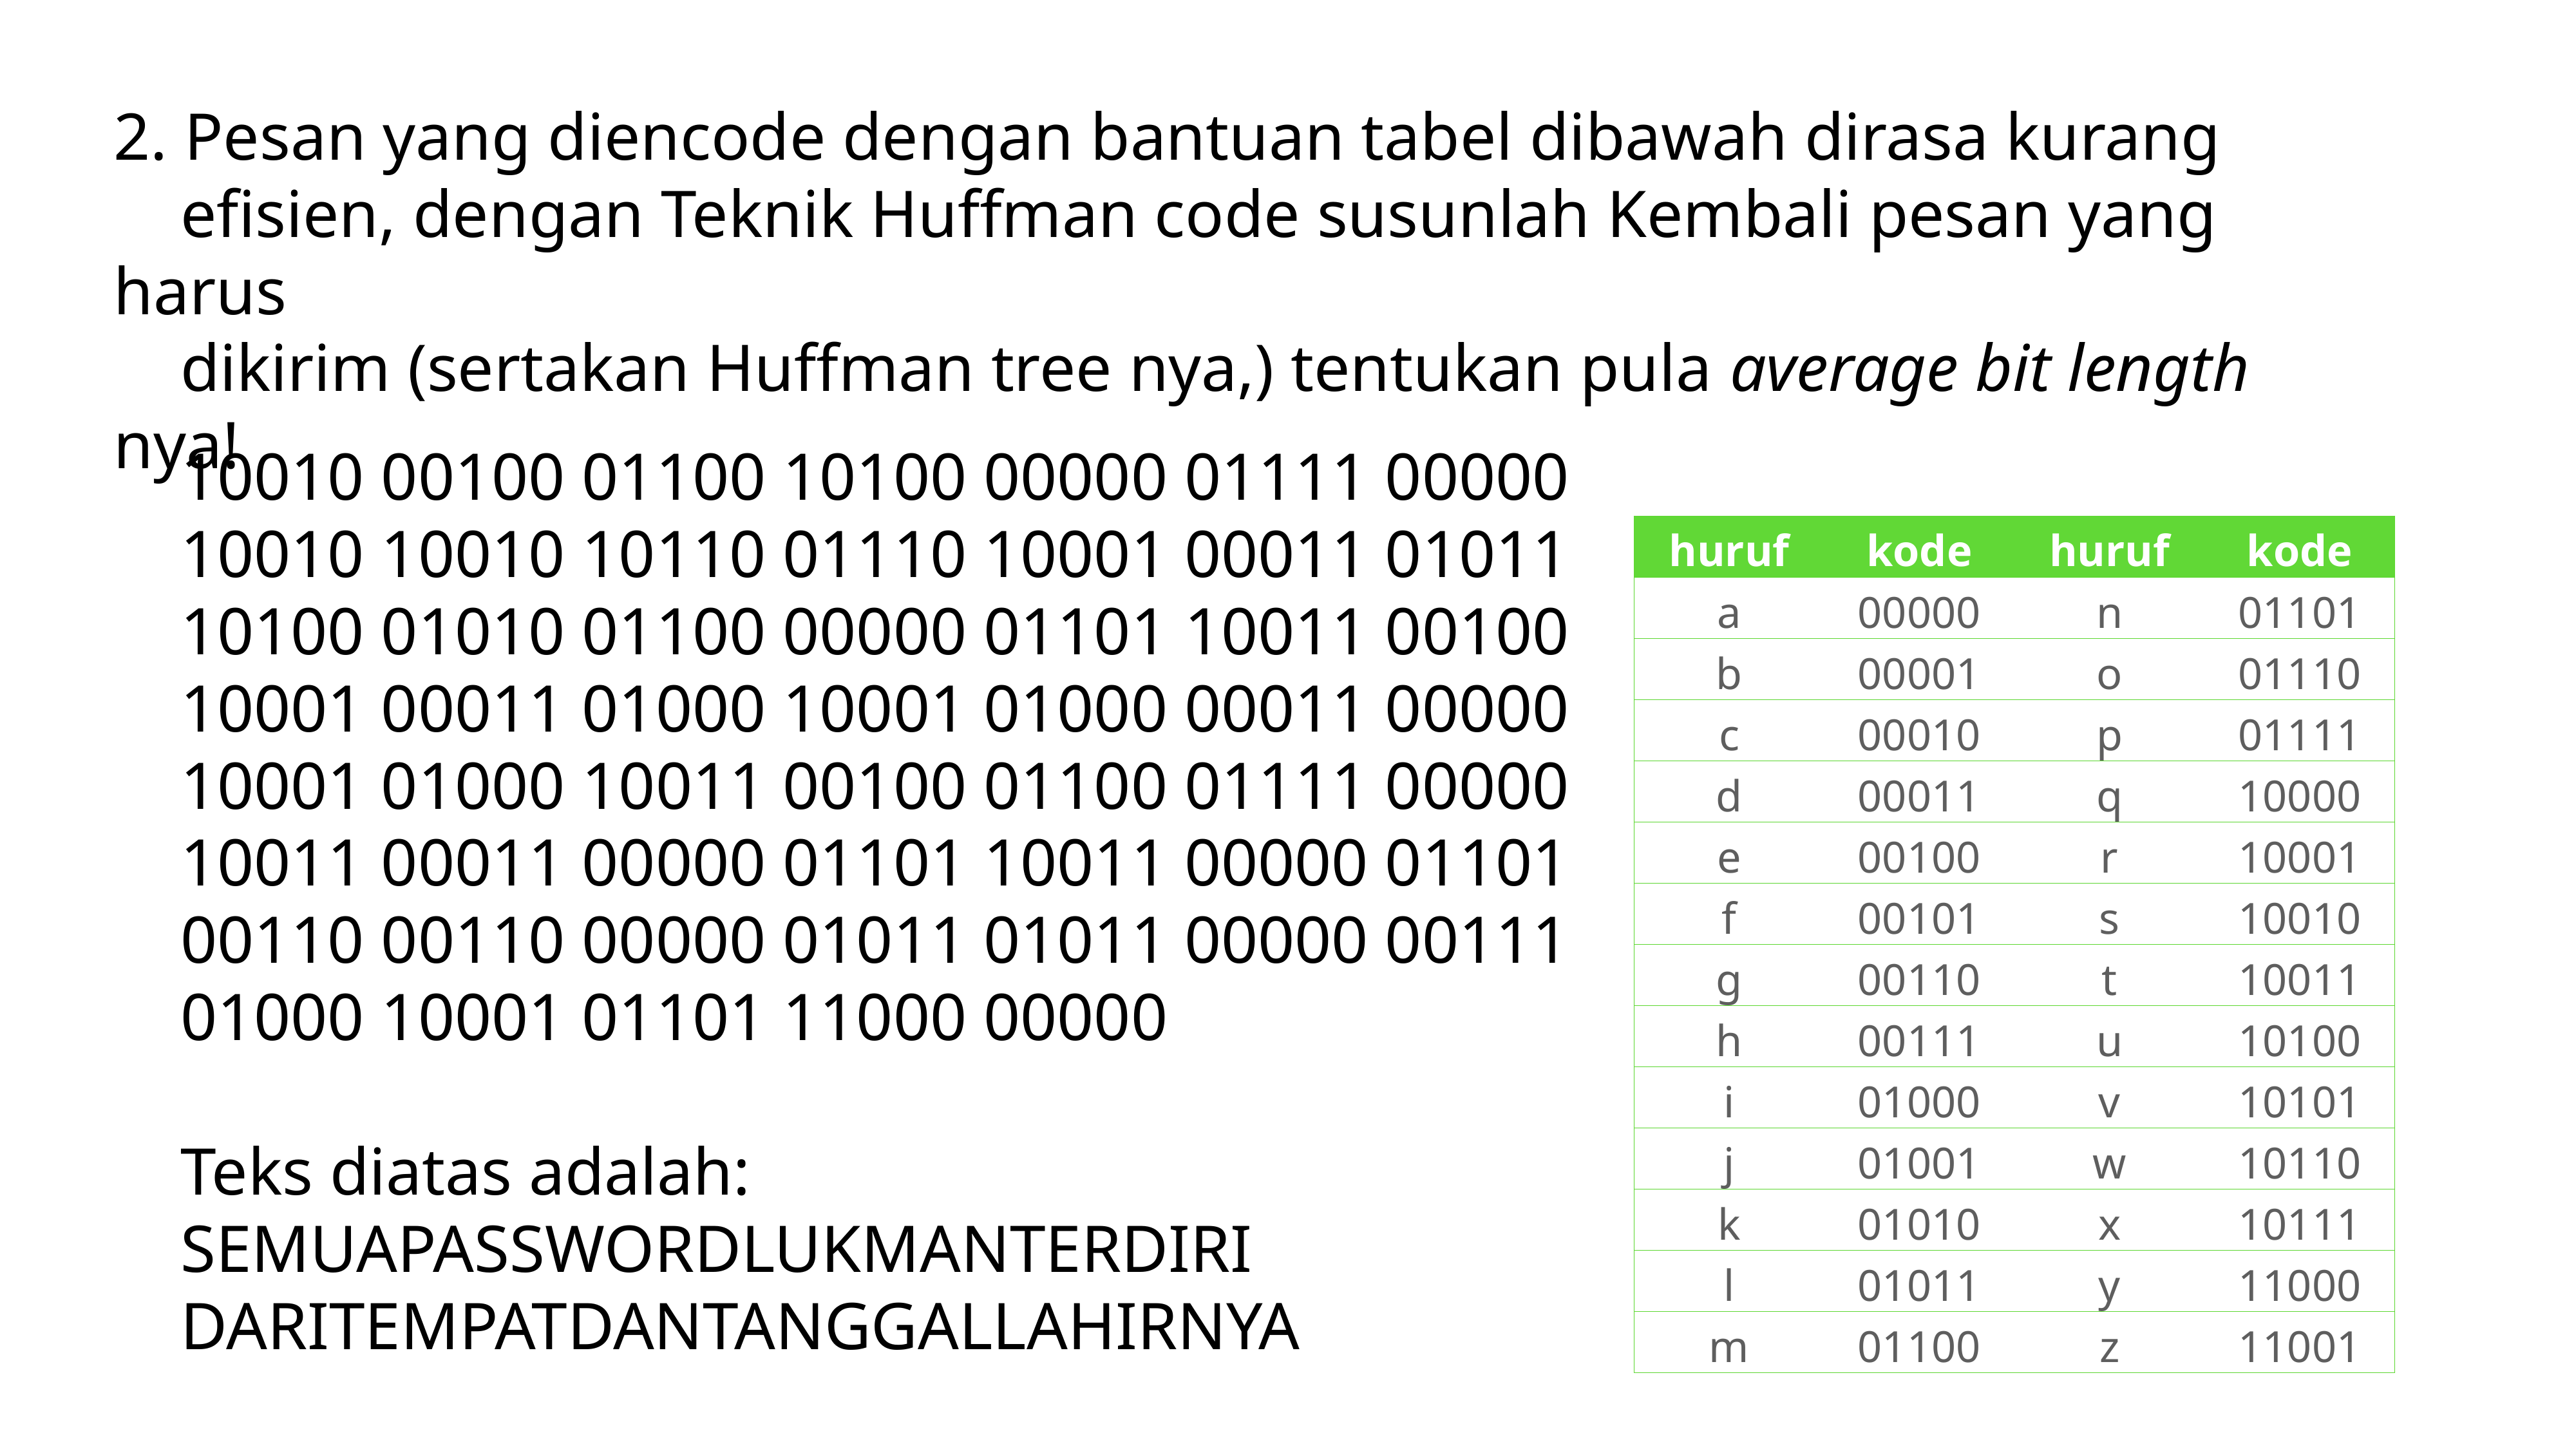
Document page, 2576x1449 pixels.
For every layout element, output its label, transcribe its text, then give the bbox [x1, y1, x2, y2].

table_cell 00010 [1824, 700, 2014, 761]
table_header huruf [1634, 516, 1824, 577]
table_cell 01101 [2204, 578, 2394, 638]
table_cell r [2014, 822, 2204, 883]
table_cell e [1634, 822, 1824, 883]
table_cell g [1634, 945, 1824, 1005]
table_cell 01001 [1824, 1128, 2014, 1189]
text_box 10010 00100 01100 10100 00000 01111 00000 10010 10010 10110 01110 10001 00011 01011 10100 01010 01100 00000 01101 10011 00100 10001 00011 01000 10001 01000 00011 00000 10001 01000 10011 00100 01100 01111 00000 10011 00011 00000 01101 10011 00000 01101 00110 00110 00000 01011 01011 00000 00111 01000 10001 01101 11000 00000 Teks diatas adalah: SEMUAPASSWORDLUKMANTERDIRI DARITEMPATDANTANGGALLAHIRNYA [175, 430, 1594, 1368]
table_cell 01010 [1824, 1189, 2014, 1250]
table_header kode [2204, 516, 2394, 577]
table_cell 10000 [2204, 761, 2394, 822]
table_cell k [1634, 1189, 1824, 1250]
table_cell d [1634, 761, 1824, 822]
table_cell x [2014, 1189, 2204, 1250]
table_cell l [1634, 1251, 1824, 1311]
table_cell z [2014, 1312, 2204, 1372]
table_cell v [2014, 1067, 2204, 1128]
table_cell o [2014, 639, 2204, 699]
table_cell q [2014, 761, 2204, 822]
table_cell 10010 [2204, 884, 2394, 944]
table_cell 10011 [2204, 945, 2394, 1005]
table_cell 00110 [1824, 945, 2014, 1005]
text_box 2. Pesan yang diencode dengan bantuan tabel dibawah dirasa kurang efisien, dengan Teknik Huffman code susunlah Kembali pesan yang harus dikirim (sertakan Huffman tree nya,) tentukan pula average bit length nya! [108, 90, 2316, 488]
table_cell 01111 [2204, 700, 2394, 761]
table_cell h [1634, 1006, 1824, 1066]
table_cell 00100 [1824, 822, 2014, 883]
table_cell 00111 [1824, 1006, 2014, 1066]
table_cell p [2014, 700, 2204, 761]
table_cell 10110 [2204, 1128, 2394, 1189]
table_cell 00001 [1824, 639, 2014, 699]
table_cell w [2014, 1128, 2204, 1189]
table_cell 11000 [2204, 1251, 2394, 1311]
table_cell s [2014, 884, 2204, 944]
table_header kode [1824, 516, 2014, 577]
table_cell u [2014, 1006, 2204, 1066]
table_cell f [1634, 884, 1824, 944]
table_cell m [1634, 1312, 1824, 1372]
table_cell 10101 [2204, 1067, 2394, 1128]
table_cell 10001 [2204, 822, 2394, 883]
table_cell j [1634, 1128, 1824, 1189]
table_cell a [1634, 578, 1824, 638]
table_cell 00101 [1824, 884, 2014, 944]
table_cell b [1634, 639, 1824, 699]
table_cell 11001 [2204, 1312, 2394, 1372]
table_cell 10111 [2204, 1189, 2394, 1250]
table_cell t [2014, 945, 2204, 1005]
table_cell 01110 [2204, 639, 2394, 699]
table_cell 01100 [1824, 1312, 2014, 1372]
table_cell c [1634, 700, 1824, 761]
table_cell 00000 [1824, 578, 2014, 638]
table_header huruf [2014, 516, 2204, 577]
table_cell n [2014, 578, 2204, 638]
table_cell 01011 [1824, 1251, 2014, 1311]
table_cell i [1634, 1067, 1824, 1128]
table_cell 10100 [2204, 1006, 2394, 1066]
table_cell 00011 [1824, 761, 2014, 822]
table_cell 01000 [1824, 1067, 2014, 1128]
table_cell y [2014, 1251, 2204, 1311]
